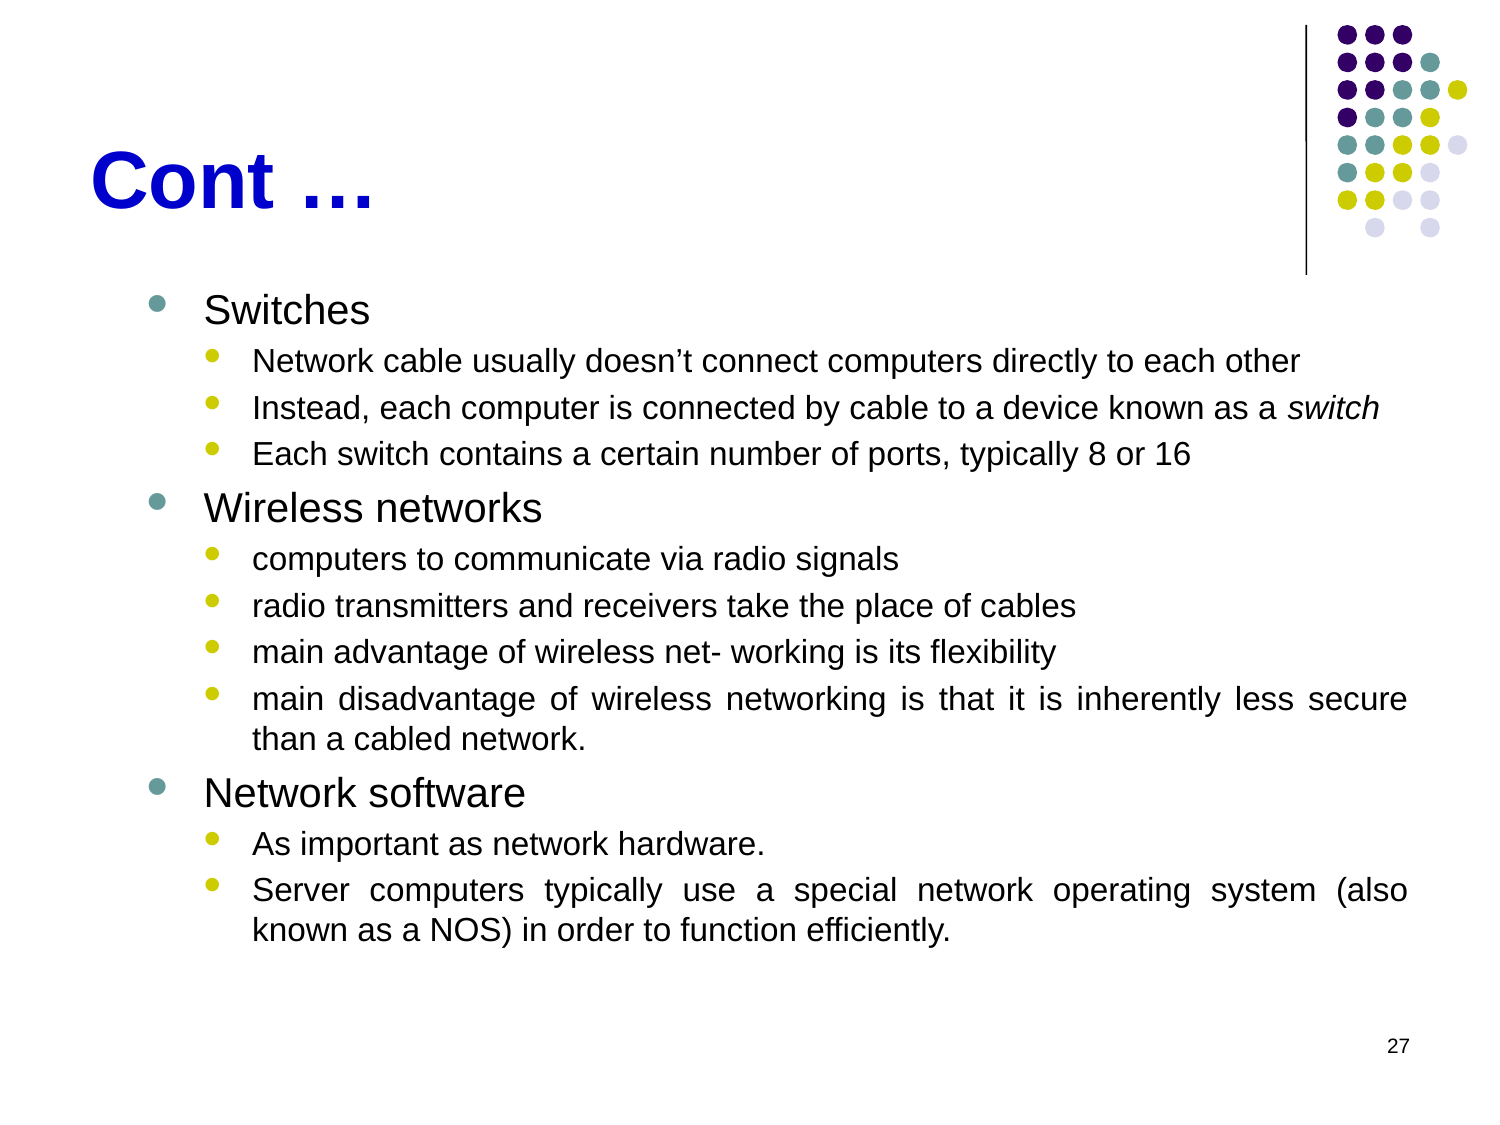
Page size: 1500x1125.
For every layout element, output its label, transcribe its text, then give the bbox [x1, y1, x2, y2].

list Switches Network cable usually doesn’t connect computers directly to each other Instead, each computer is connected by cable to a device known as a switch Each switch contains a certain number of ports, typically 8 or 16 Wireless networks computers to communicate via radio signals radio transmitters and receivers take the place of cables main advantage of wireless net- working is its flexibility main disadvantage of wireless networking is that it is inherently less secure than a cabled network. Network software As important as network hardware. Server computers typically use a special network operating system (also known as a NOS) in order to function efficiently. [74, 274, 1426, 1063]
slide_number 27 [1074, 1024, 1426, 1101]
title Cont … [74, 19, 1313, 233]
